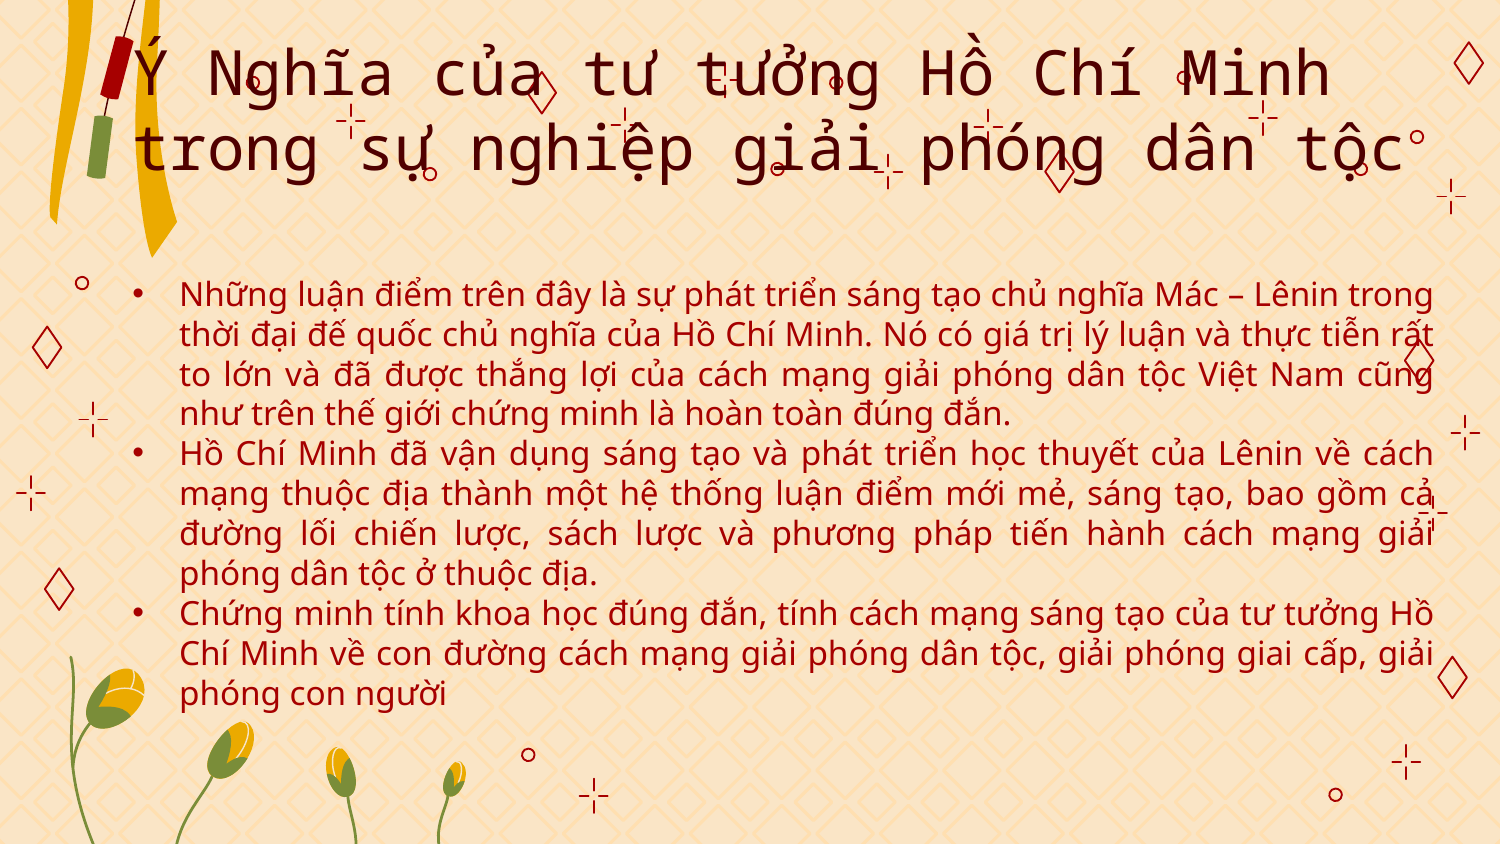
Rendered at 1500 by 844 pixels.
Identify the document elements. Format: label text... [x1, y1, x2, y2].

subtitle Những luận điểm trên đây là sự phát triển sáng tạo chủ nghĩa Mác – Lênin trong thời đại đế quốc chủ nghĩa của Hồ Chí Minh. Nó có giá trị lý luận và thực tiễn rất to lớn và đã được thắng lợi của cách mạng giải phóng dân tộc Việt Nam cũng như trên thế giới chứng minh là hoàn toàn đúng đắn. Hồ Chí Minh đã vận dụng sáng tạo và phát triển học thuyết của Lênin về cách mạng thuộc địa thành một hệ thống luận điểm mới mẻ, sáng tạo, bao gồm cả đường lối chiến lược, sách lược và phương pháp tiến hành cách mạng giải phóng dân tộc ở thuộc địa. Chứng minh tính khoa học đúng đắn, tính cách mạng sáng tạo của tư tưởng Hồ Chí Minh về con đường cách mạng giải phóng dân tộc, giải phóng giai cấp, giải phóng con người [117, 257, 1452, 737]
title Ý Nghĩa của tư tưởng Hồ Chí Minh trong sự nghiệp giải phóng dân tộc [117, 0, 1500, 217]
text_box [142, 217, 178, 258]
